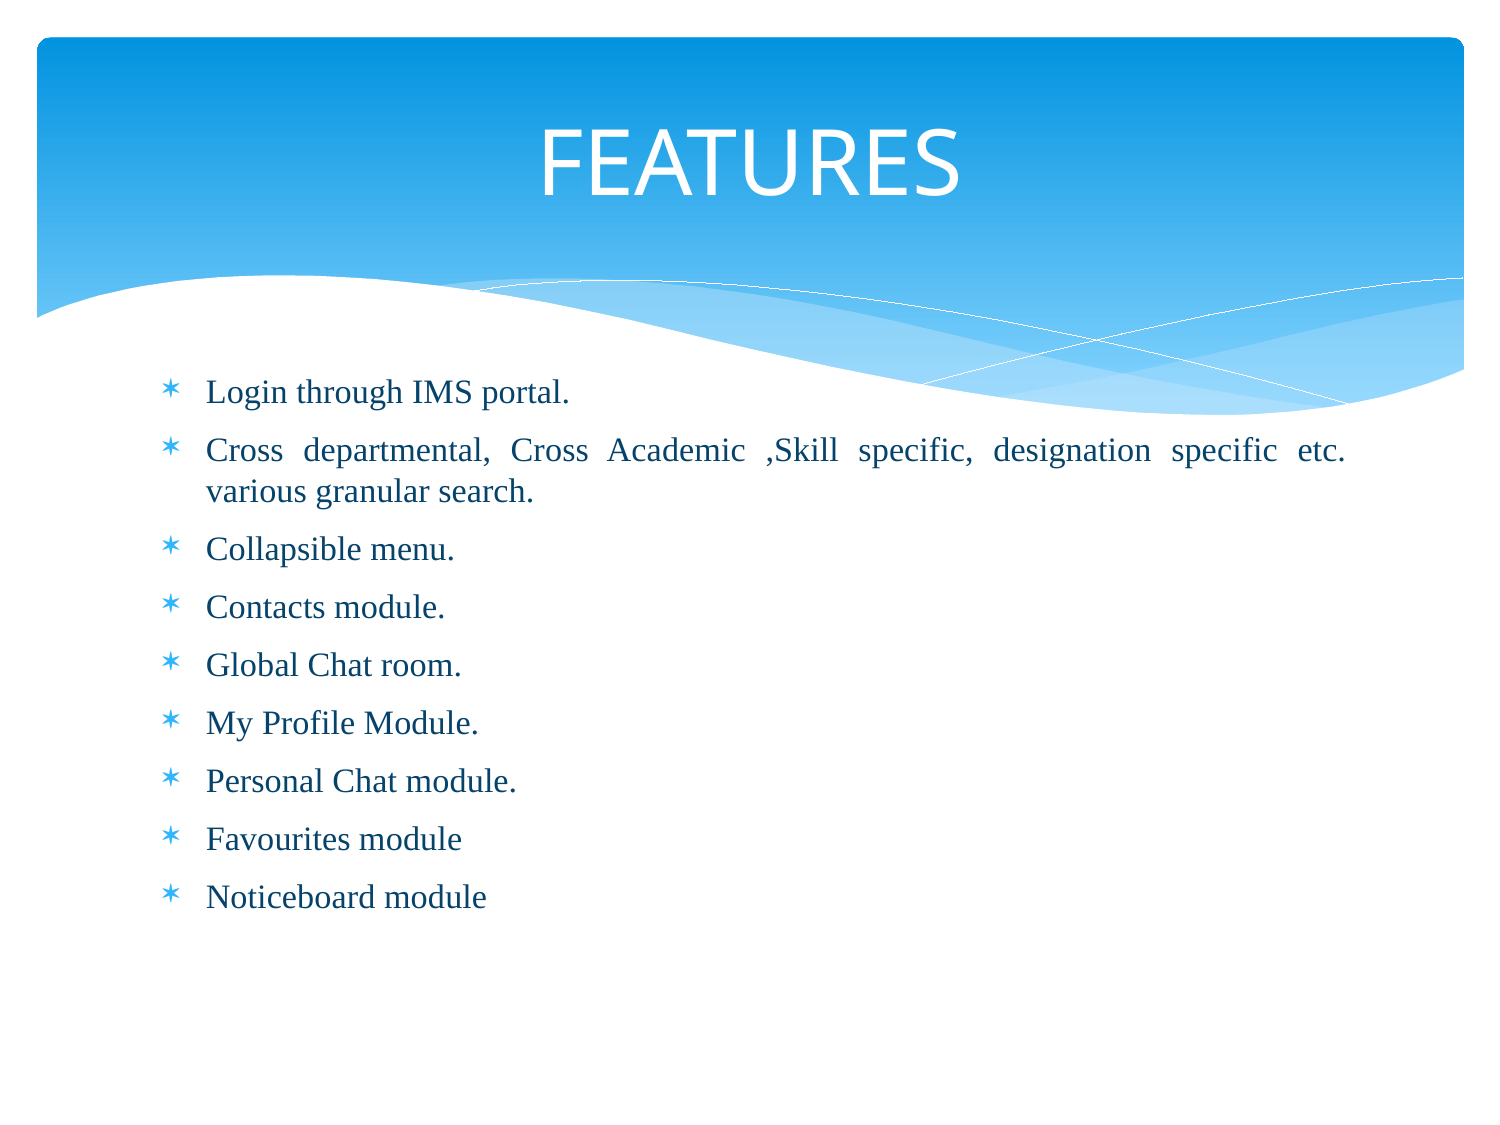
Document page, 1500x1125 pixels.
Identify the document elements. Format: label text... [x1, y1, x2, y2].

title FEATURES [75, 55, 1425, 261]
list Login through IMS portal. Cross departmental, Cross Academic ,Skill specific, designation specific etc. various granular search. Collapsible menu. Contacts module. Global Chat room. My Profile Module. Personal Chat module. Favourites module Noticeboard module [147, 361, 1363, 928]
